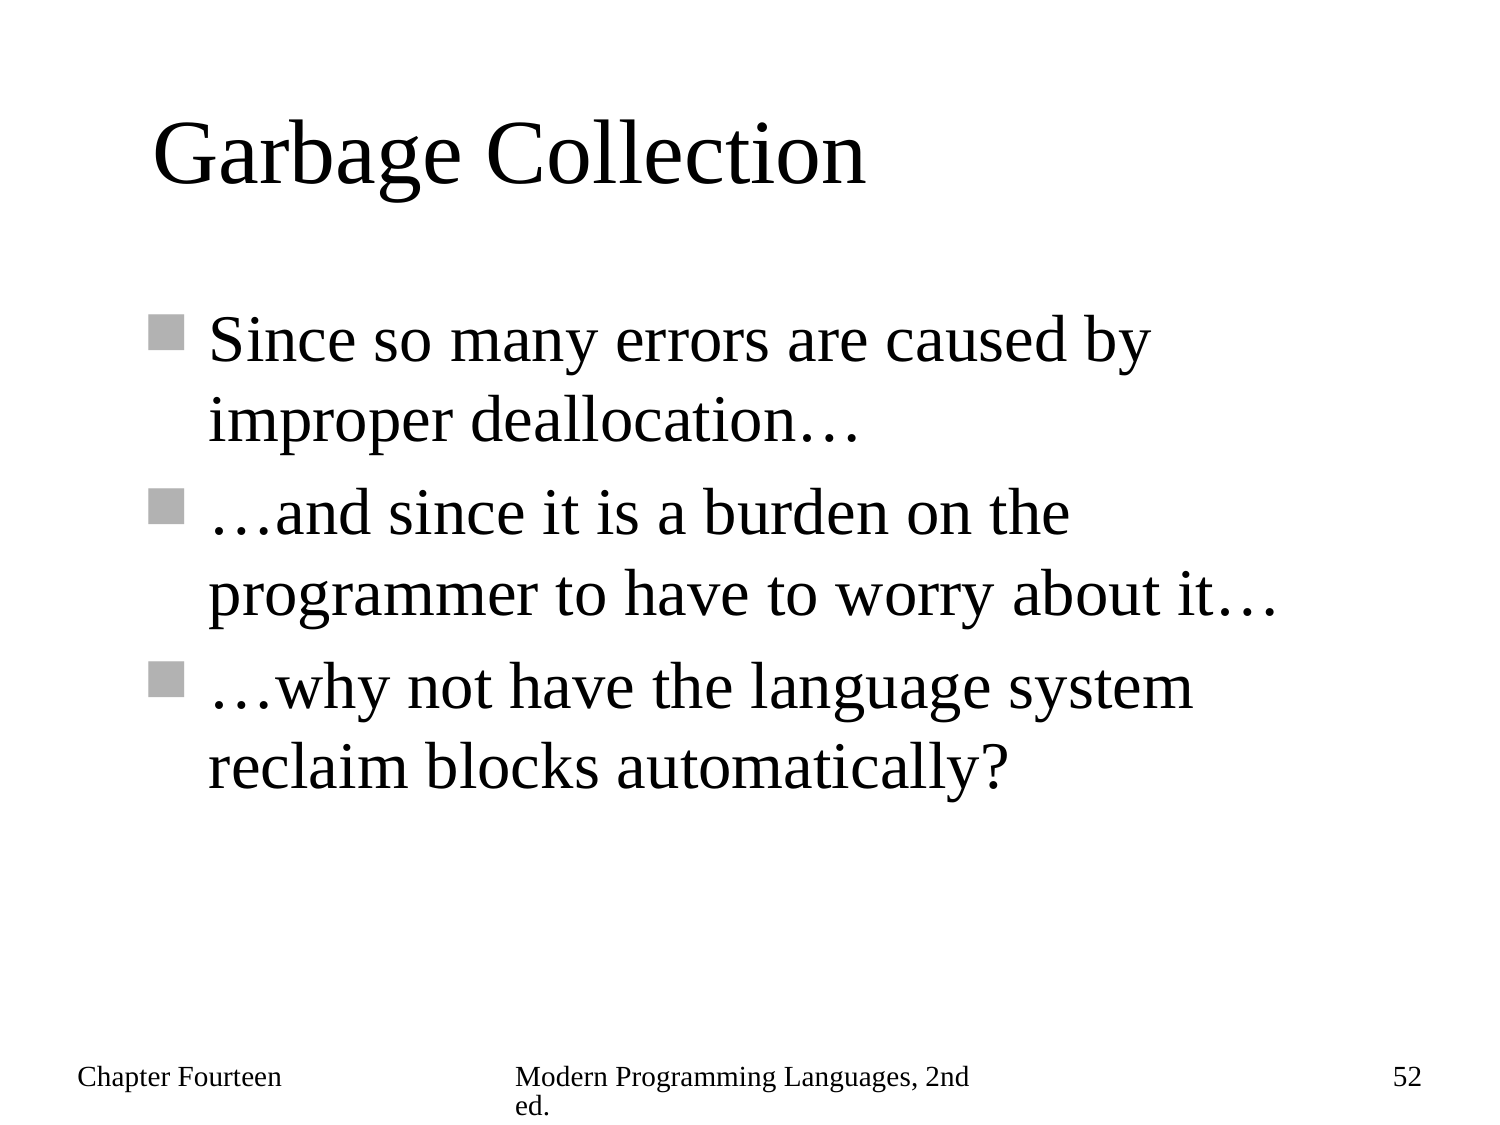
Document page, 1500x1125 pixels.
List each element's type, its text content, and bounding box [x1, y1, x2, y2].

footer Modern Programming Languages, 2nd ed. [499, 1036, 1001, 1113]
slide_number 52 [1124, 1036, 1438, 1113]
slide_number Chapter Fourteen [62, 1036, 401, 1113]
list Since so many errors are caused by improper deallocation… …and since it is a burden on the programmer to have to worry about it… …why not have the language system reclaim blocks automatically? [137, 287, 1413, 963]
title Garbage Collection [137, 56, 1413, 238]
